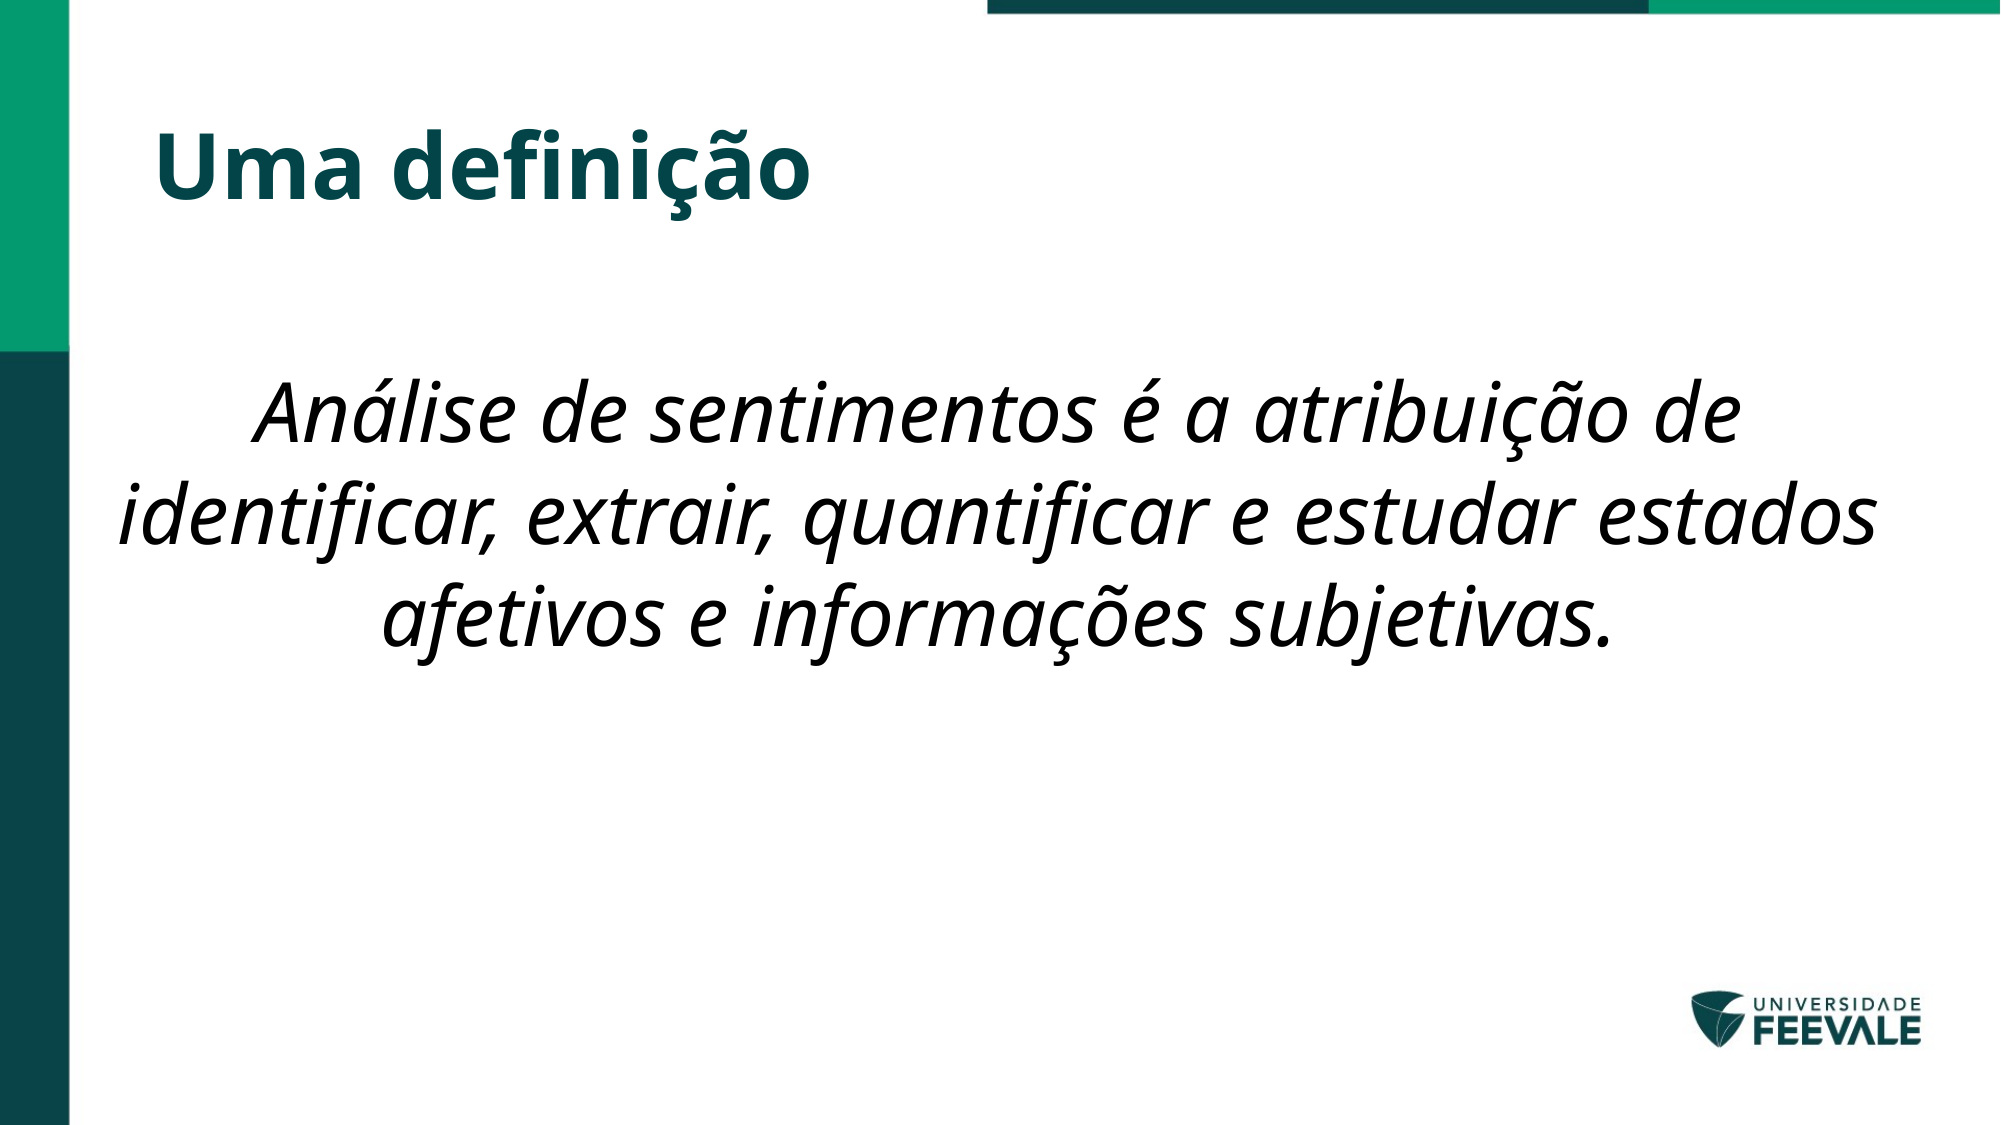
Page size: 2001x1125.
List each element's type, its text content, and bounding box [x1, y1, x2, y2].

subtitle Análise de sentimentos é a atribuição de identificar, extrair, quantificar e estudar estados afetivos e informações subjetivas. [99, 263, 1900, 764]
picture [0, 0, 2001, 1125]
text_box Uma definição [137, 72, 1849, 225]
